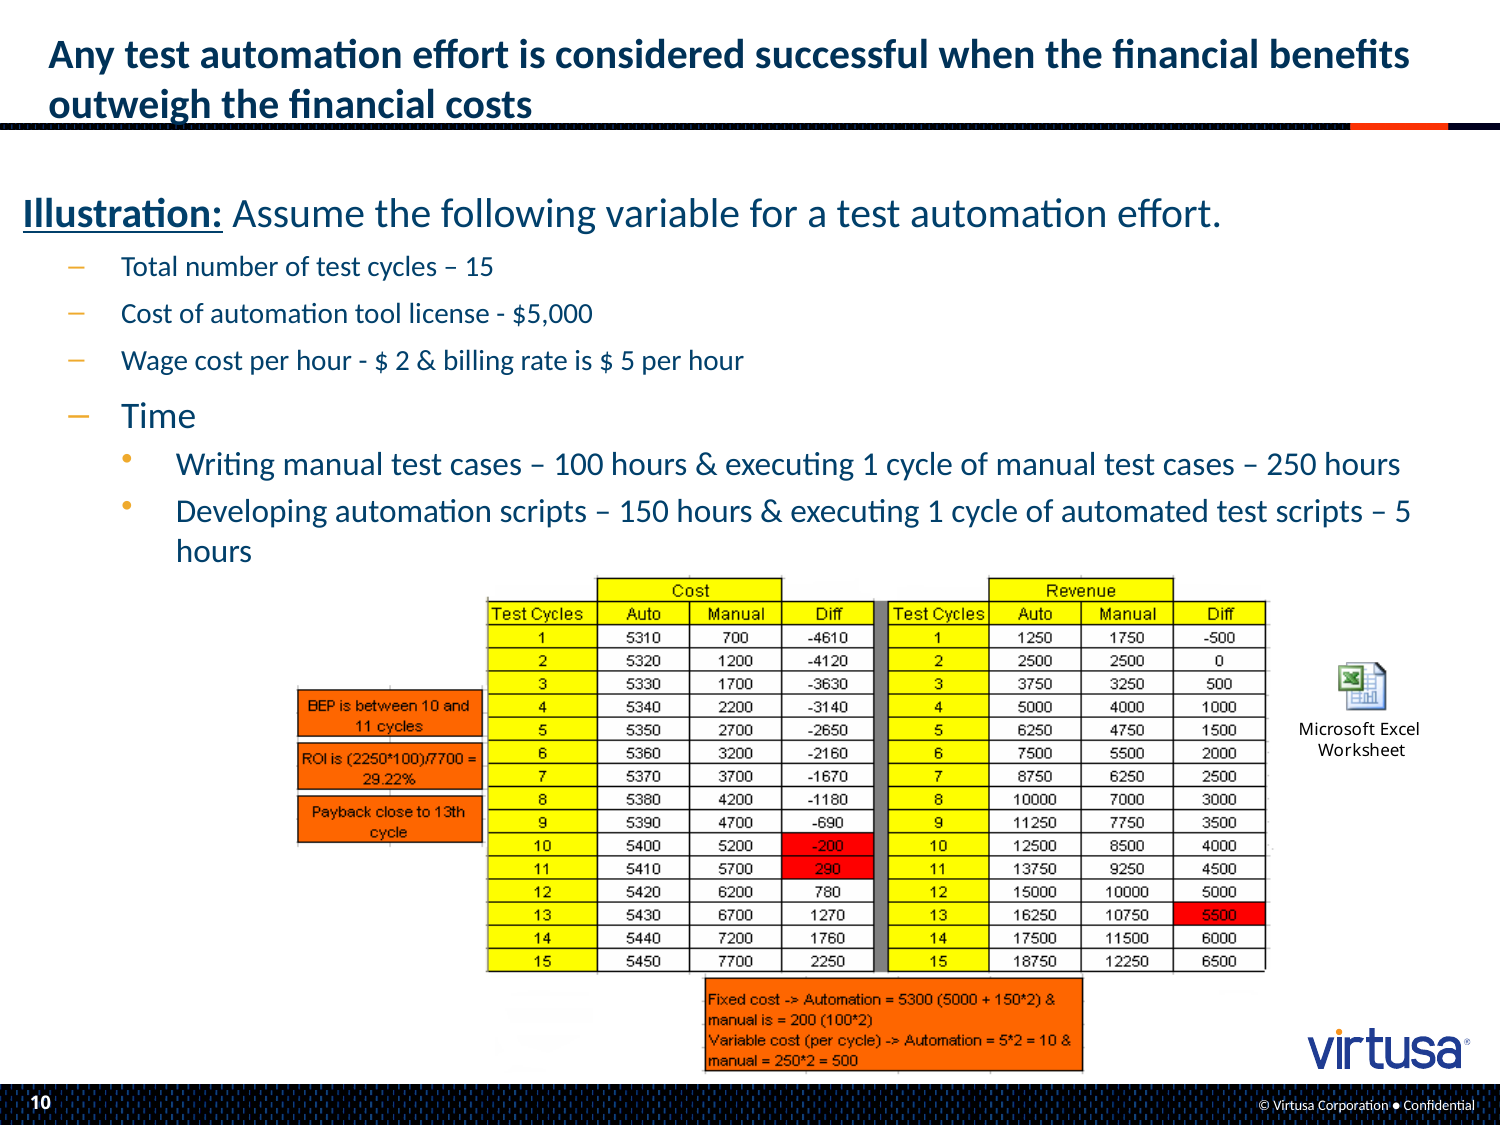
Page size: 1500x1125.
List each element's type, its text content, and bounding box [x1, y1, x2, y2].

title Any test automation effort is considered successful when the financial benefits outweigh the financial costs [48, 19, 1447, 127]
picture [0, 123, 1500, 130]
picture [0, 1084, 1500, 1125]
list Illustration: Assume the following variable for a test automation effort. Total number of test cycles – 15 Cost of automation tool license - $5,000 Wage cost per hour - $ 2 & billing rate is $ 5 per hour Time Writing manual test cases – 100 hours & executing 1 cycle of manual test cases – 250 hours Developing automation scripts – 150 hours & executing 1 cycle of automated test scripts – 5 hours [22, 185, 1468, 519]
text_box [1286, 660, 1438, 779]
picture [296, 548, 1275, 1078]
